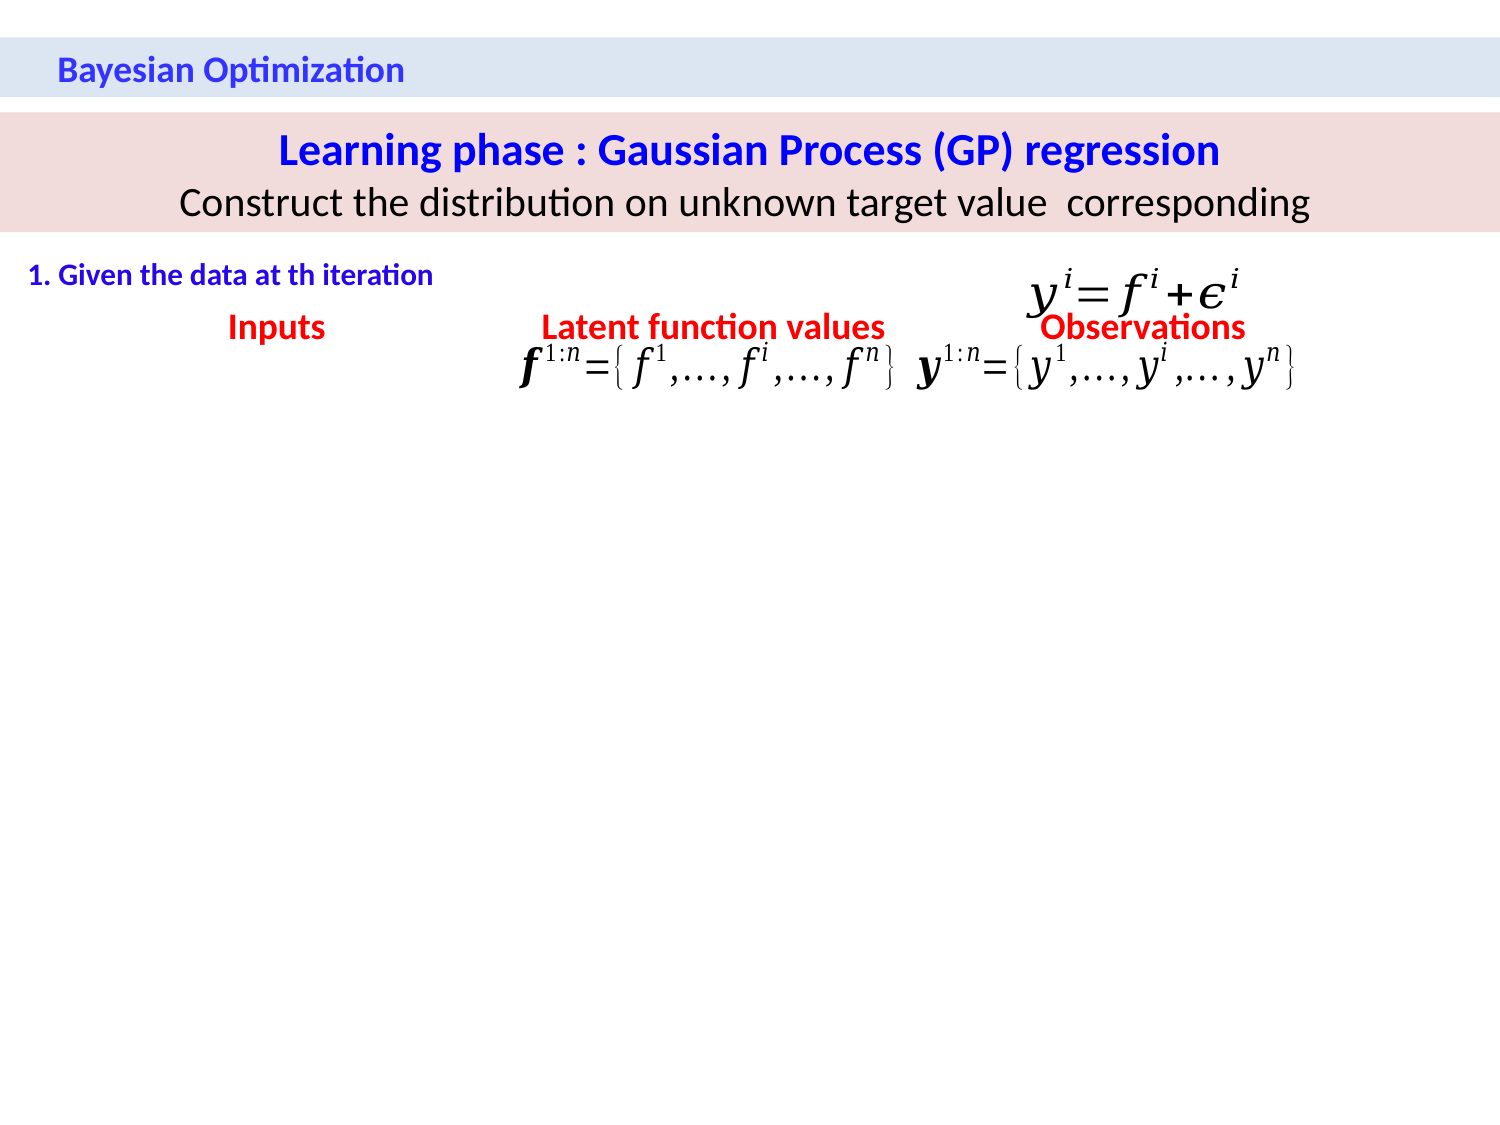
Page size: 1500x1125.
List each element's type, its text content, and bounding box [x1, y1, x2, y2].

text_box Observations [1025, 294, 1262, 354]
text_box Bayesian Optimization [0, 37, 1500, 98]
text_box Inputs [213, 294, 341, 354]
text_box Latent function values [526, 294, 910, 354]
